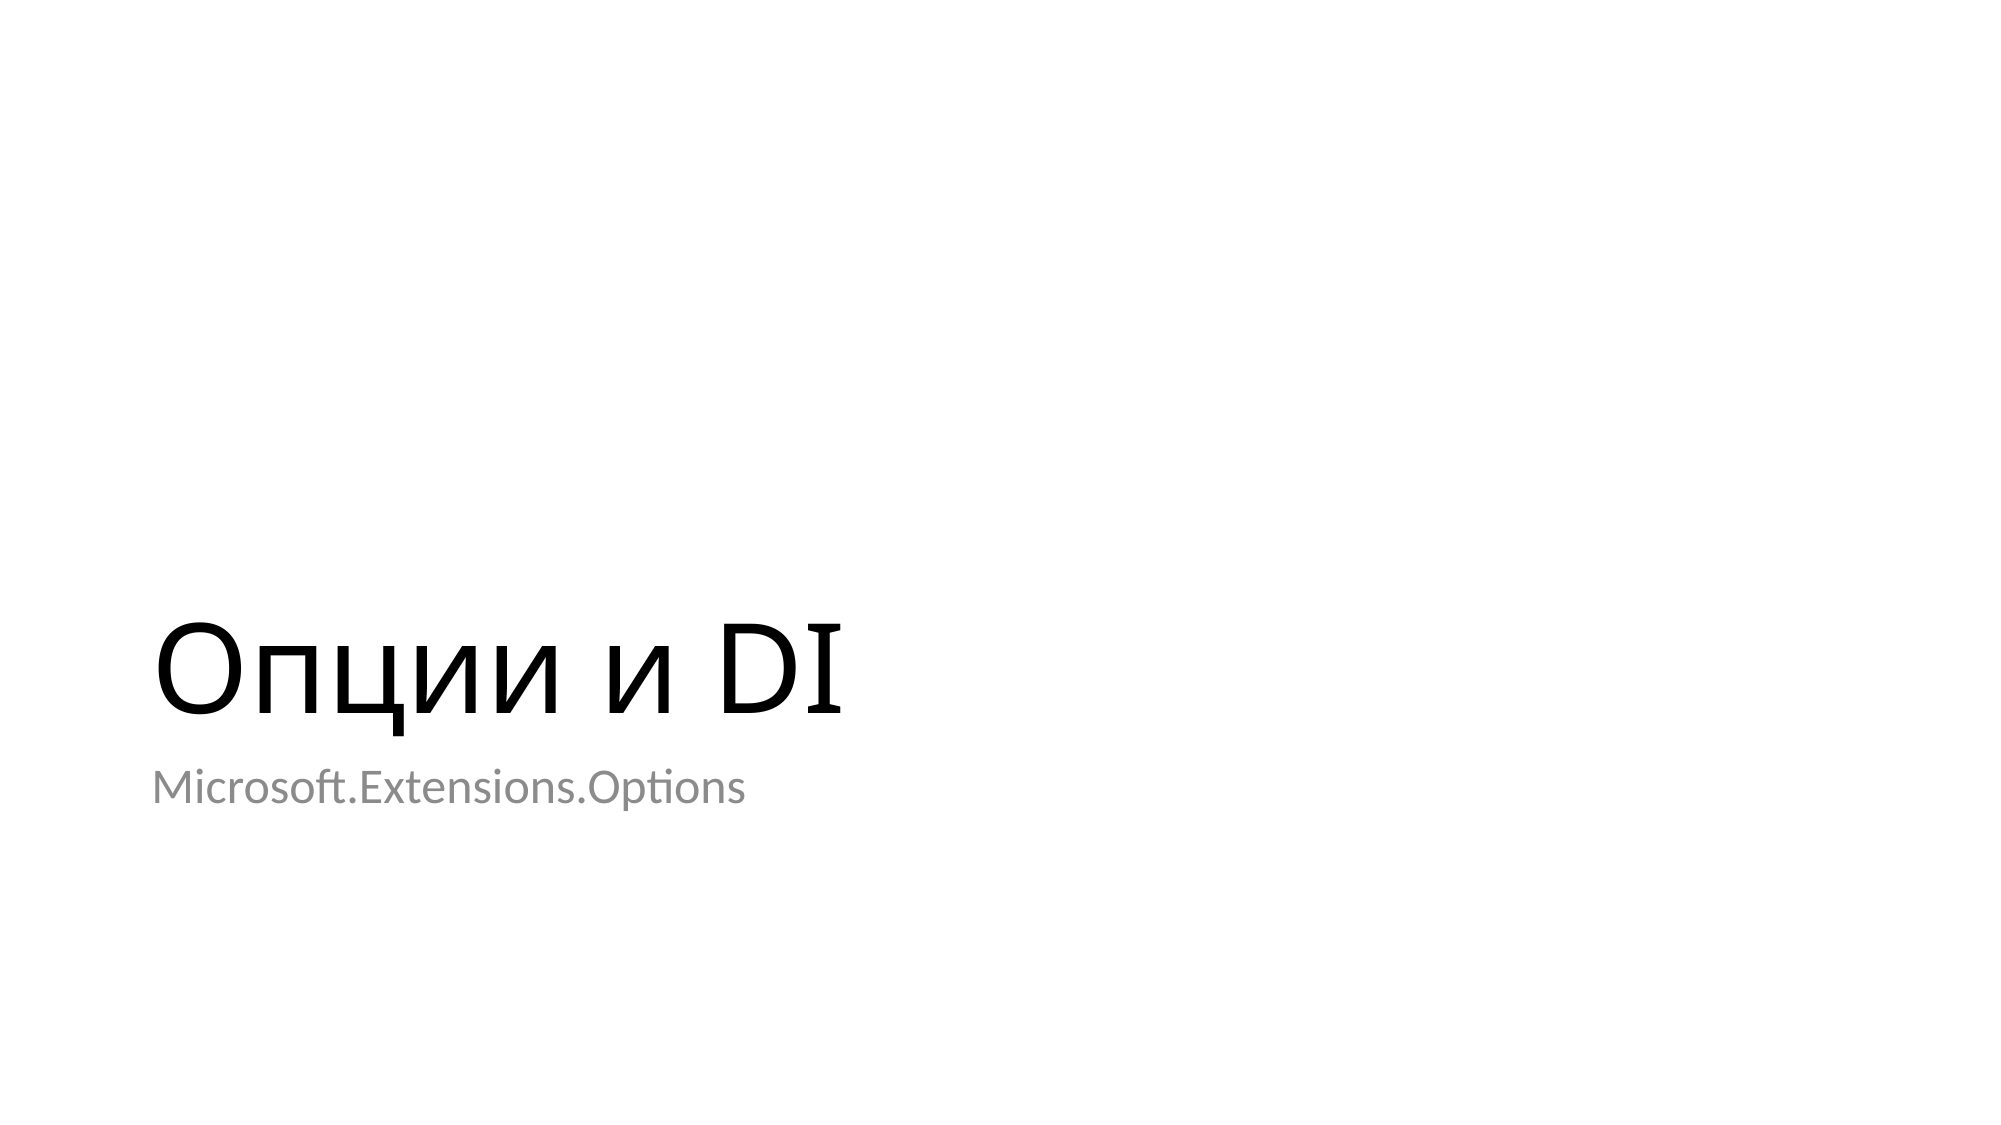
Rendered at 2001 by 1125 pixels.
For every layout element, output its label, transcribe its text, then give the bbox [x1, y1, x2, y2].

title Опции и DI [136, 280, 1862, 749]
list Microsoft.Extensions.Options [136, 752, 1862, 999]
